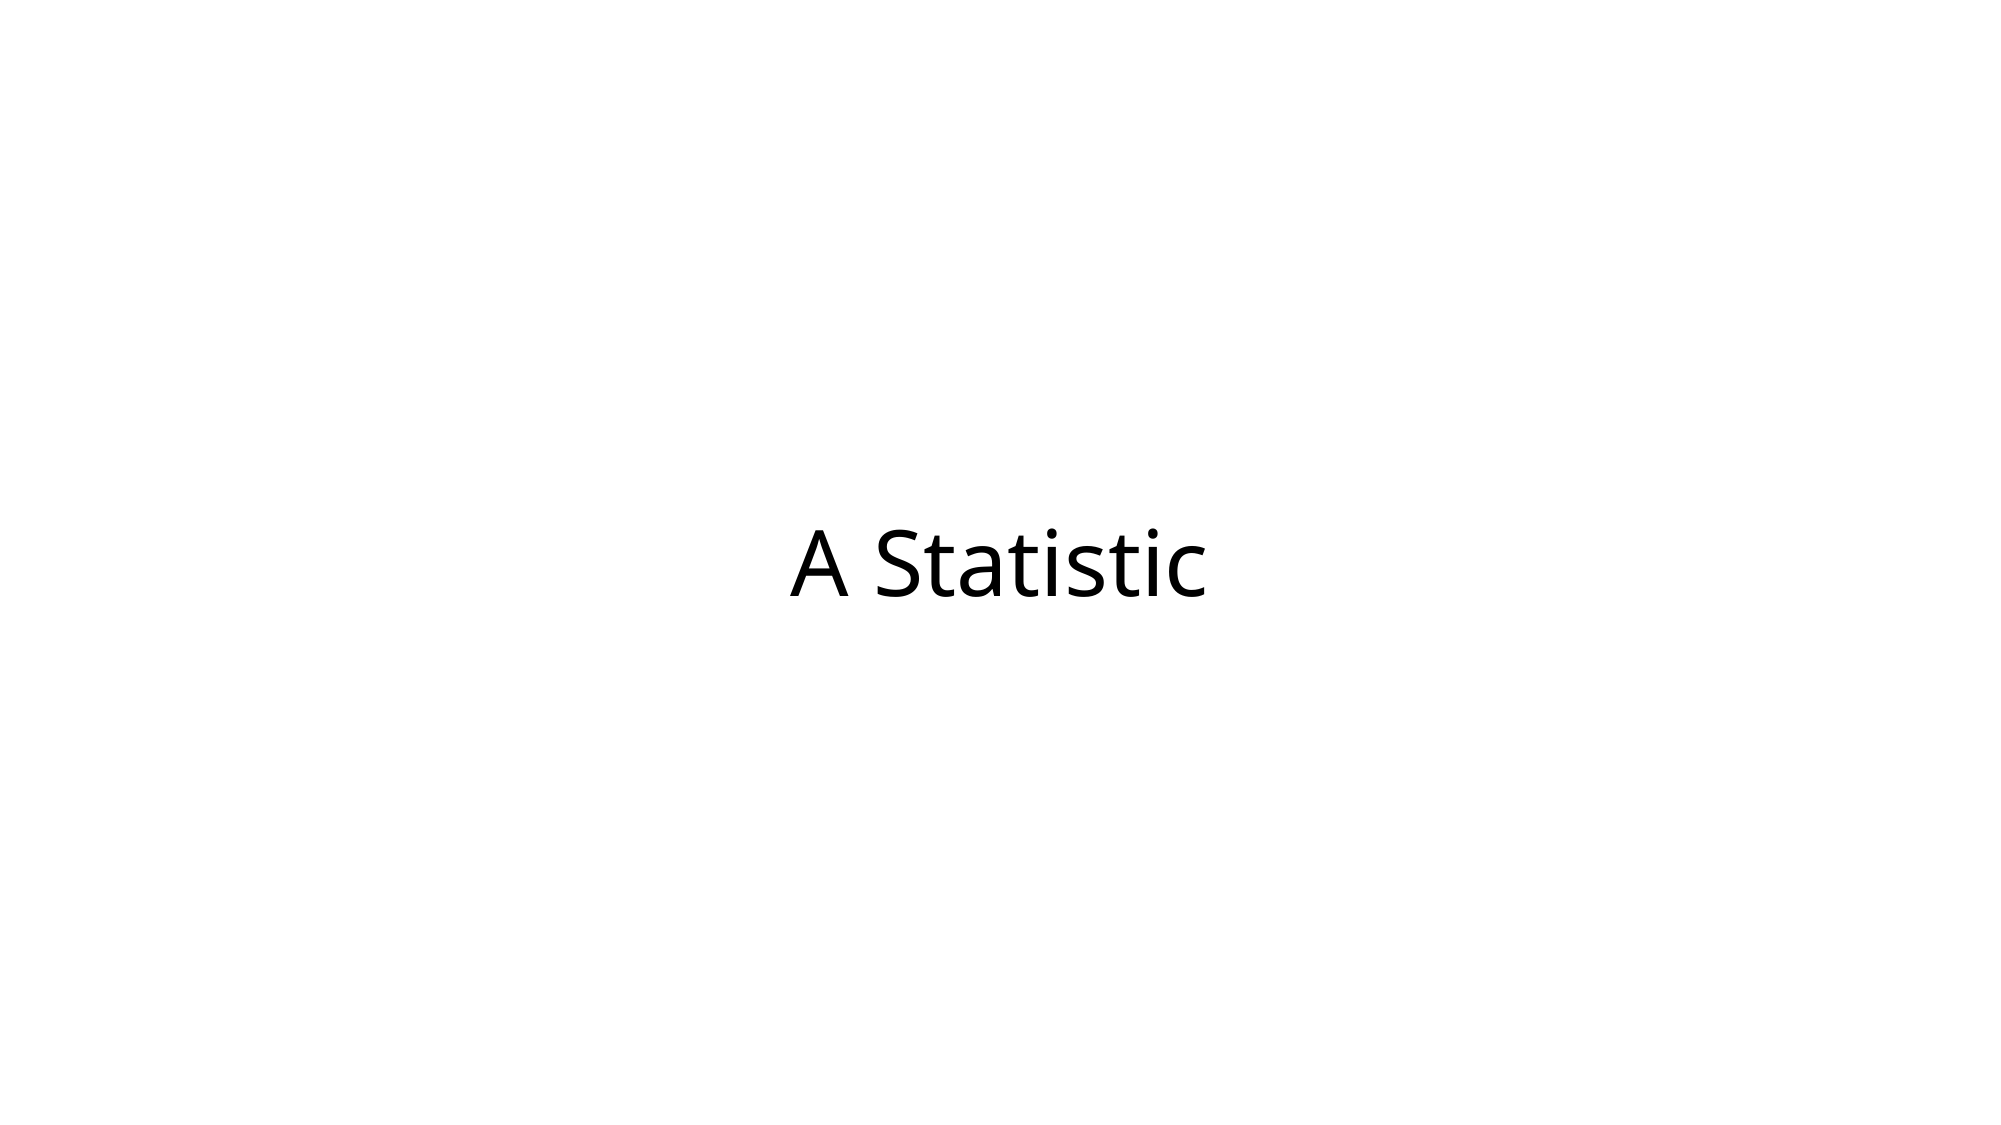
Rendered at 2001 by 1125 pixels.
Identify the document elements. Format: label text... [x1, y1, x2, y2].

title A Statistic [266, 488, 1734, 637]
